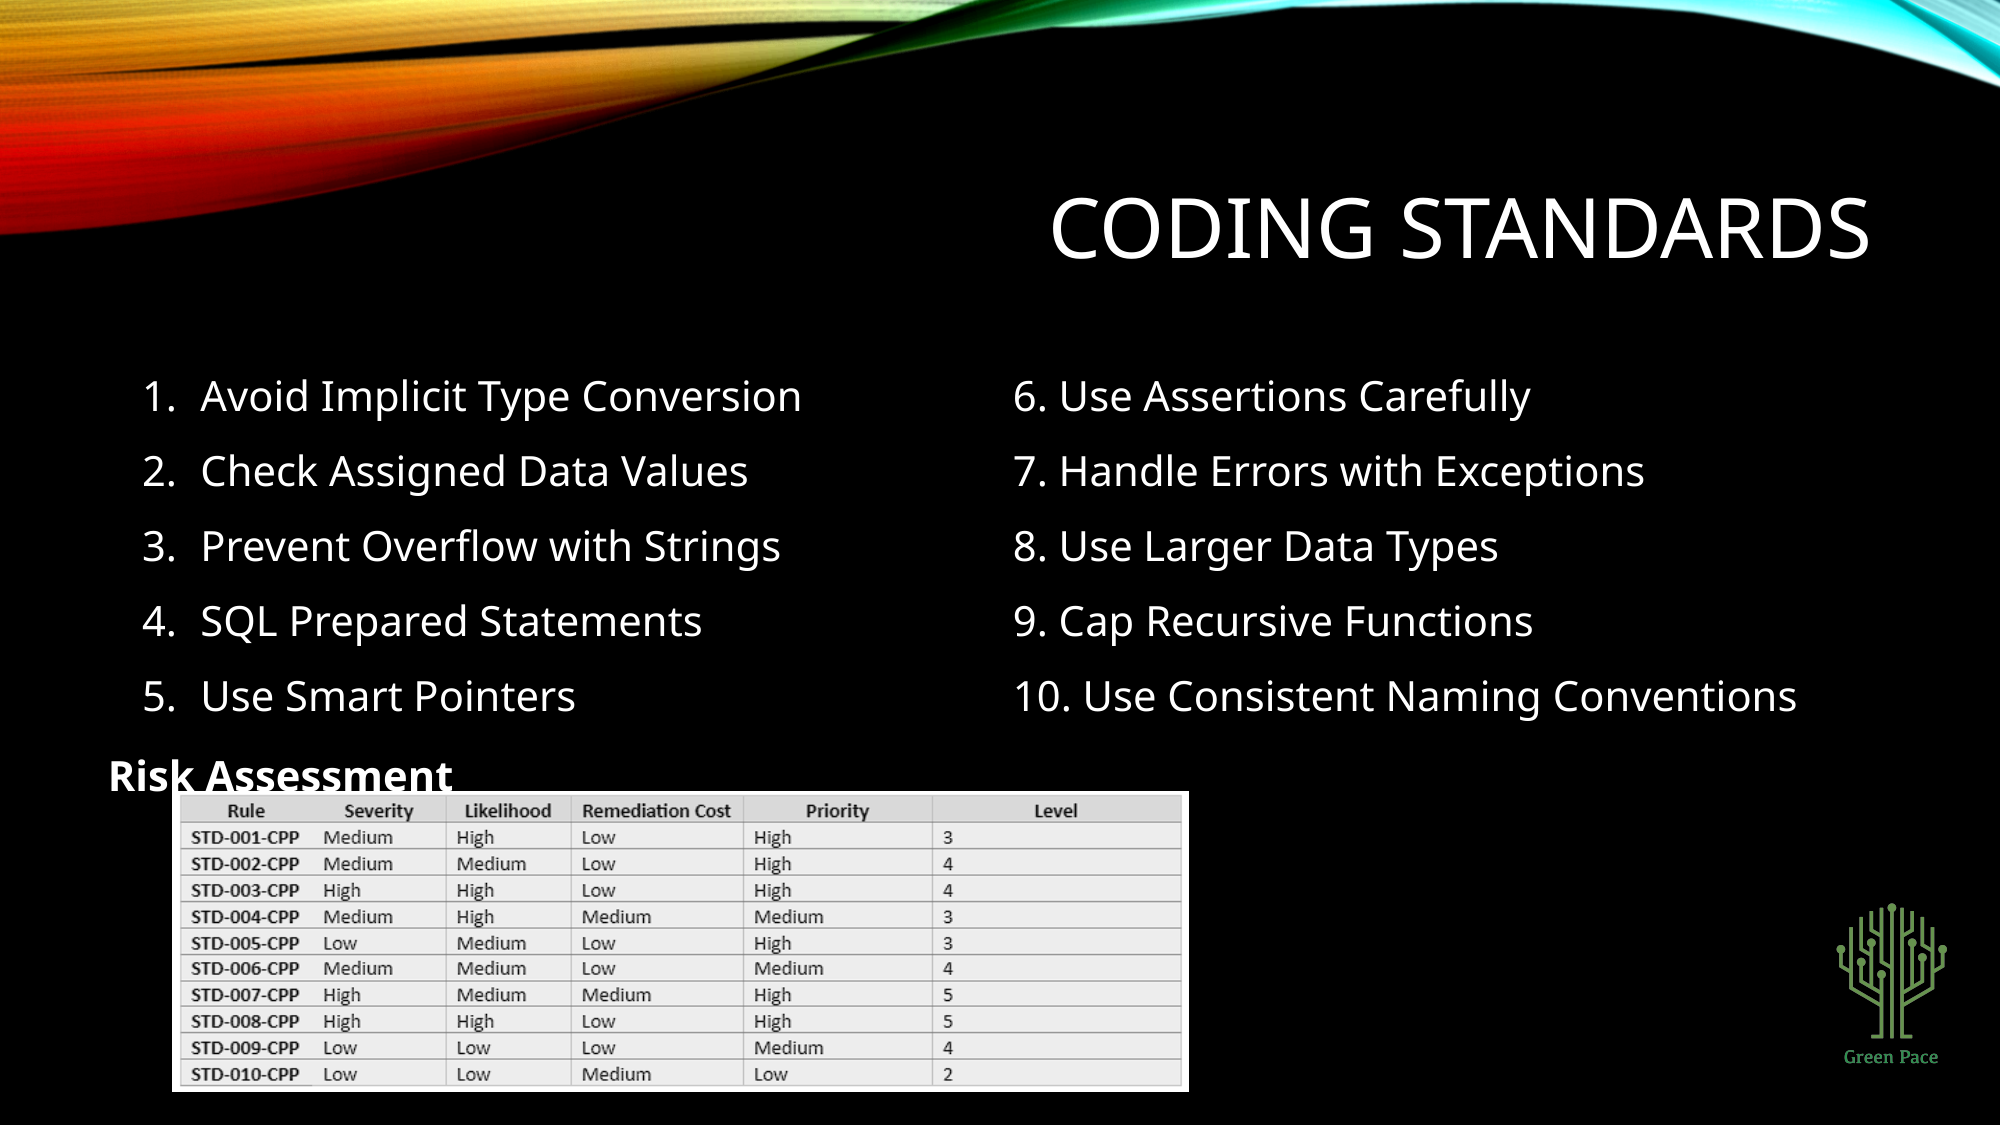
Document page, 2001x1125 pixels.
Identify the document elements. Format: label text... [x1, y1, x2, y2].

text_box Avoid Implicit Type Conversion Check Assigned Data Values Prevent Overflow with Strings SQL Prepared Statements Use Smart Pointers [110, 329, 997, 790]
picture [0, 0, 2000, 237]
text_box Risk Assessment [92, 709, 889, 795]
title CODING STANDARDS [474, 125, 1888, 338]
picture [1817, 892, 1964, 1082]
picture [172, 791, 1189, 1092]
text_box 6. Use Assertions Carefully 7. Handle Errors with Exceptions 8. Use Larger Data Types 9. Cap Recursive Functions 10. Use Consistent Naming Conventions [997, 329, 1956, 808]
